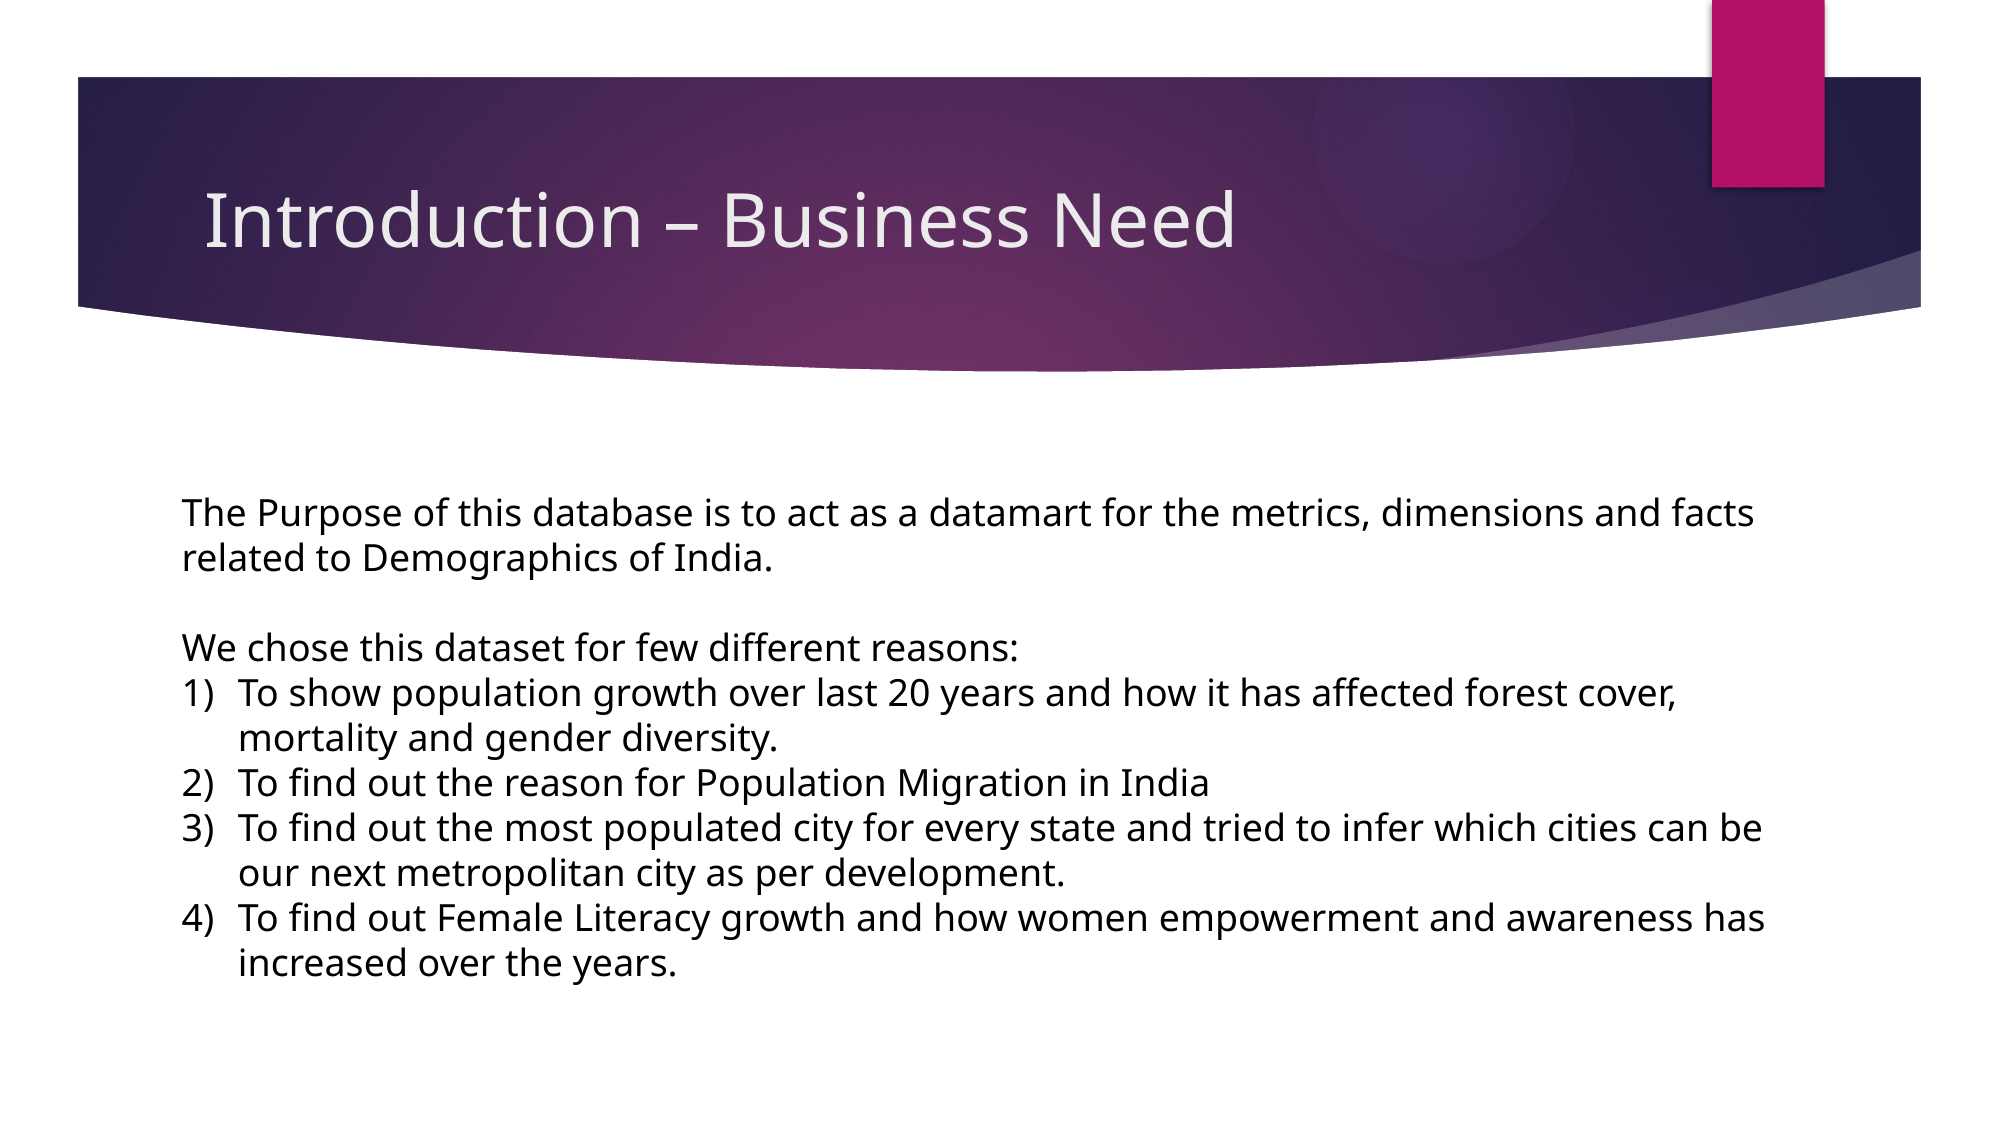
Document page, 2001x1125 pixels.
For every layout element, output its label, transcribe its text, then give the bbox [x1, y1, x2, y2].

title Introduction – Business Need [189, 159, 1627, 276]
text_box The Purpose of this database is to act as a datamart for the metrics, dimensions and facts related to Demographics of India. We chose this dataset for few different reasons: To show population growth over last 20 years and how it has affected forest cover, mortality and gender diversity. To find out the reason for Population Migration in India To find out the most populated city for every state and tried to infer which cities can be our next metropolitan city as per development. To find out Female Literacy growth and how women empowerment and awareness has increased over the years. [166, 481, 1792, 992]
